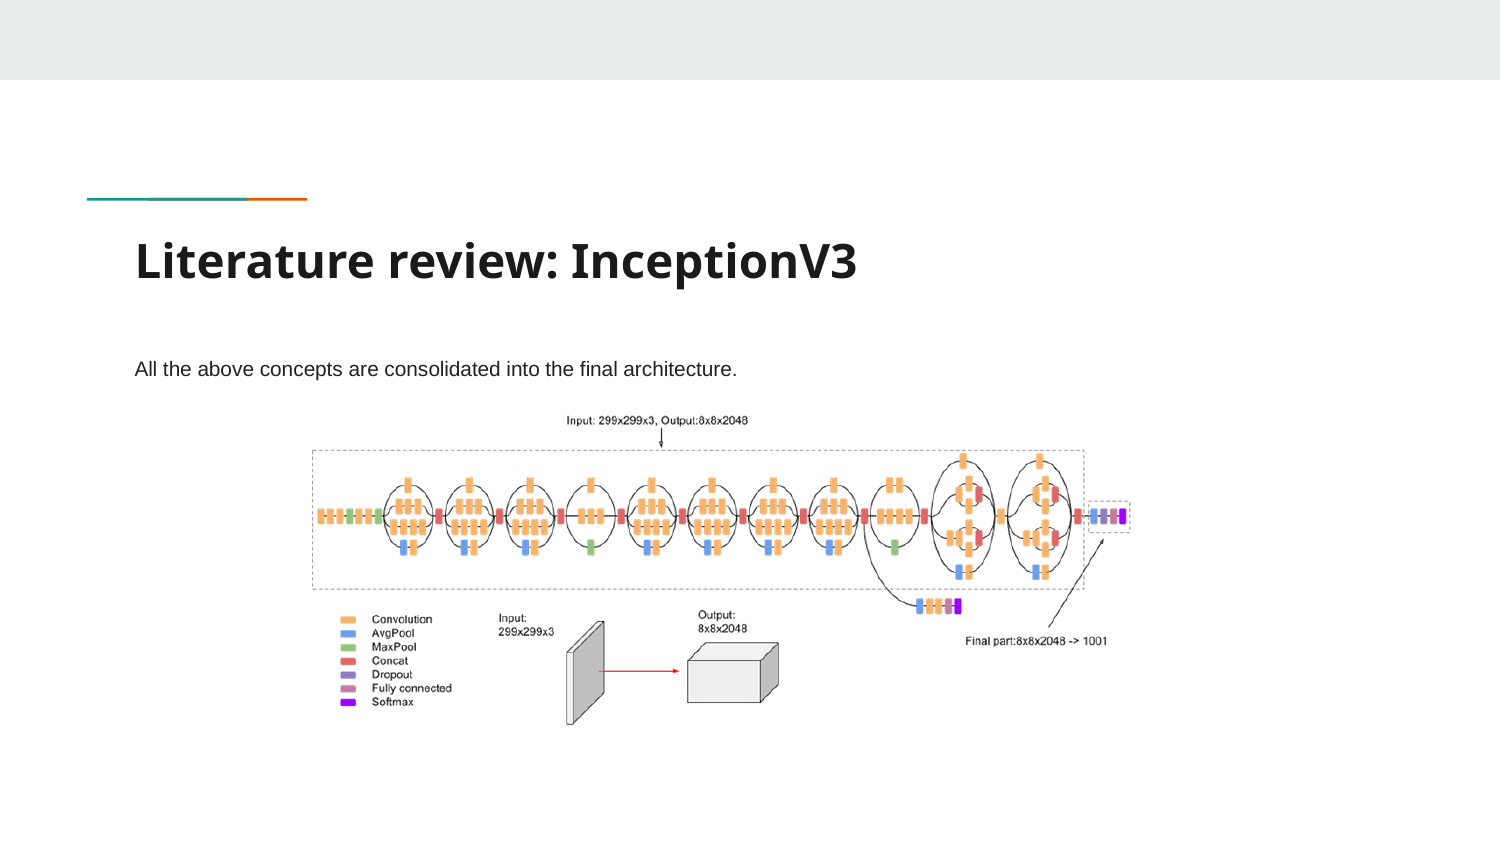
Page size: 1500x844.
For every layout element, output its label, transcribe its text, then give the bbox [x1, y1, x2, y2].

list All the above concepts are consolidated into the final architecture. [119, 341, 1381, 712]
picture [312, 405, 1188, 747]
title Literature review: InceptionV3 [119, 216, 1381, 305]
